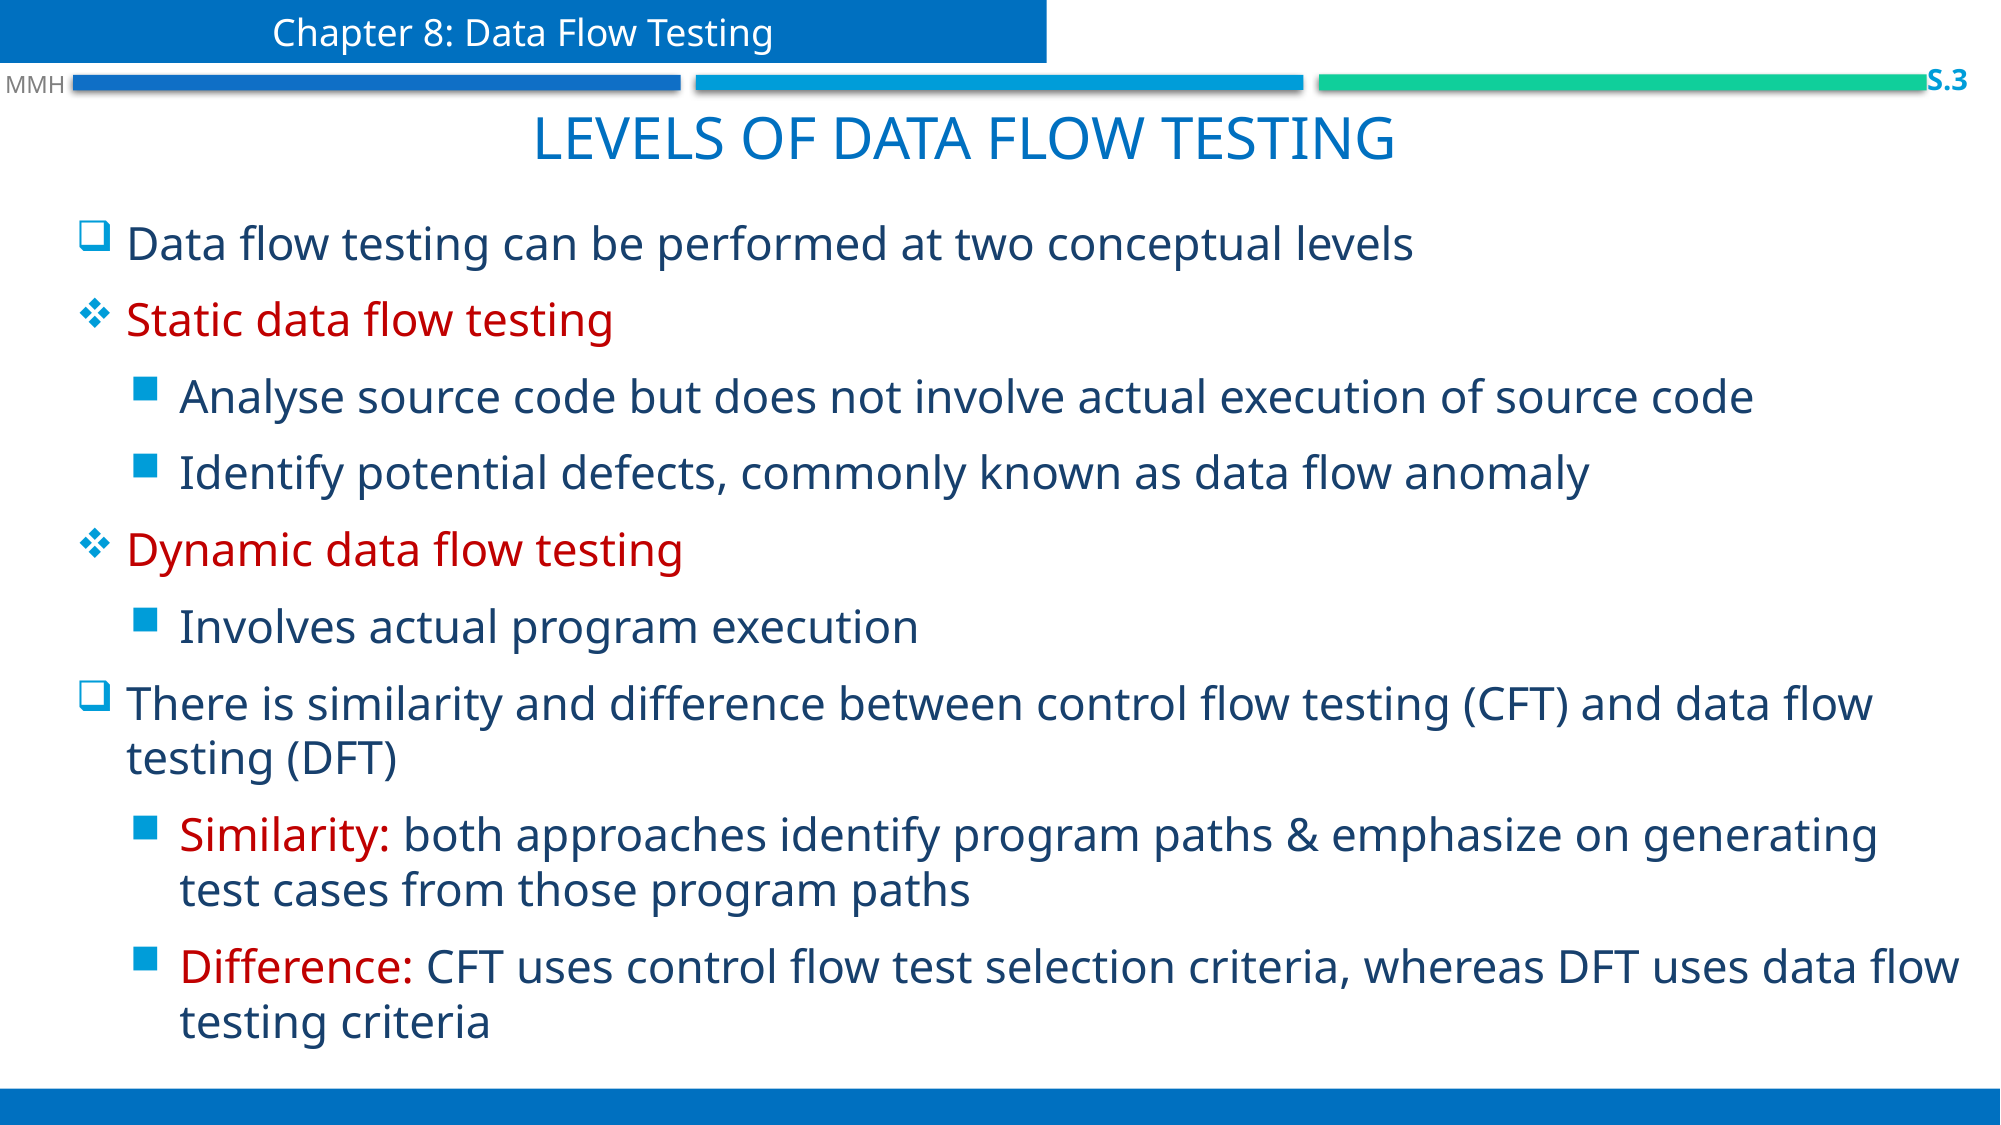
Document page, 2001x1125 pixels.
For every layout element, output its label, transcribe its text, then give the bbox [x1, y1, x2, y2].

text_box Chapter 8: Data Flow Testing [0, 0, 1049, 65]
text_box Data flow testing can be performed at two conceptual levels Static data flow testing Analyse source code but does not involve actual execution of source code Identify potential defects, commonly known as data flow anomaly Dynamic data flow testing Involves actual program execution There is similarity and difference between control flow testing (CFT) and data flow testing (DFT) Similarity: both approaches identify program paths & emphasize on generating test cases from those program paths Difference: CFT uses control flow test selection criteria, whereas DFT uses data flow testing criteria [60, 192, 1981, 1070]
title Levels of Data flow testing [60, 78, 1870, 179]
text_box [0, 1087, 2000, 1125]
text_box MMH [0, 61, 83, 107]
text_box S.3 [1903, 65, 1984, 97]
